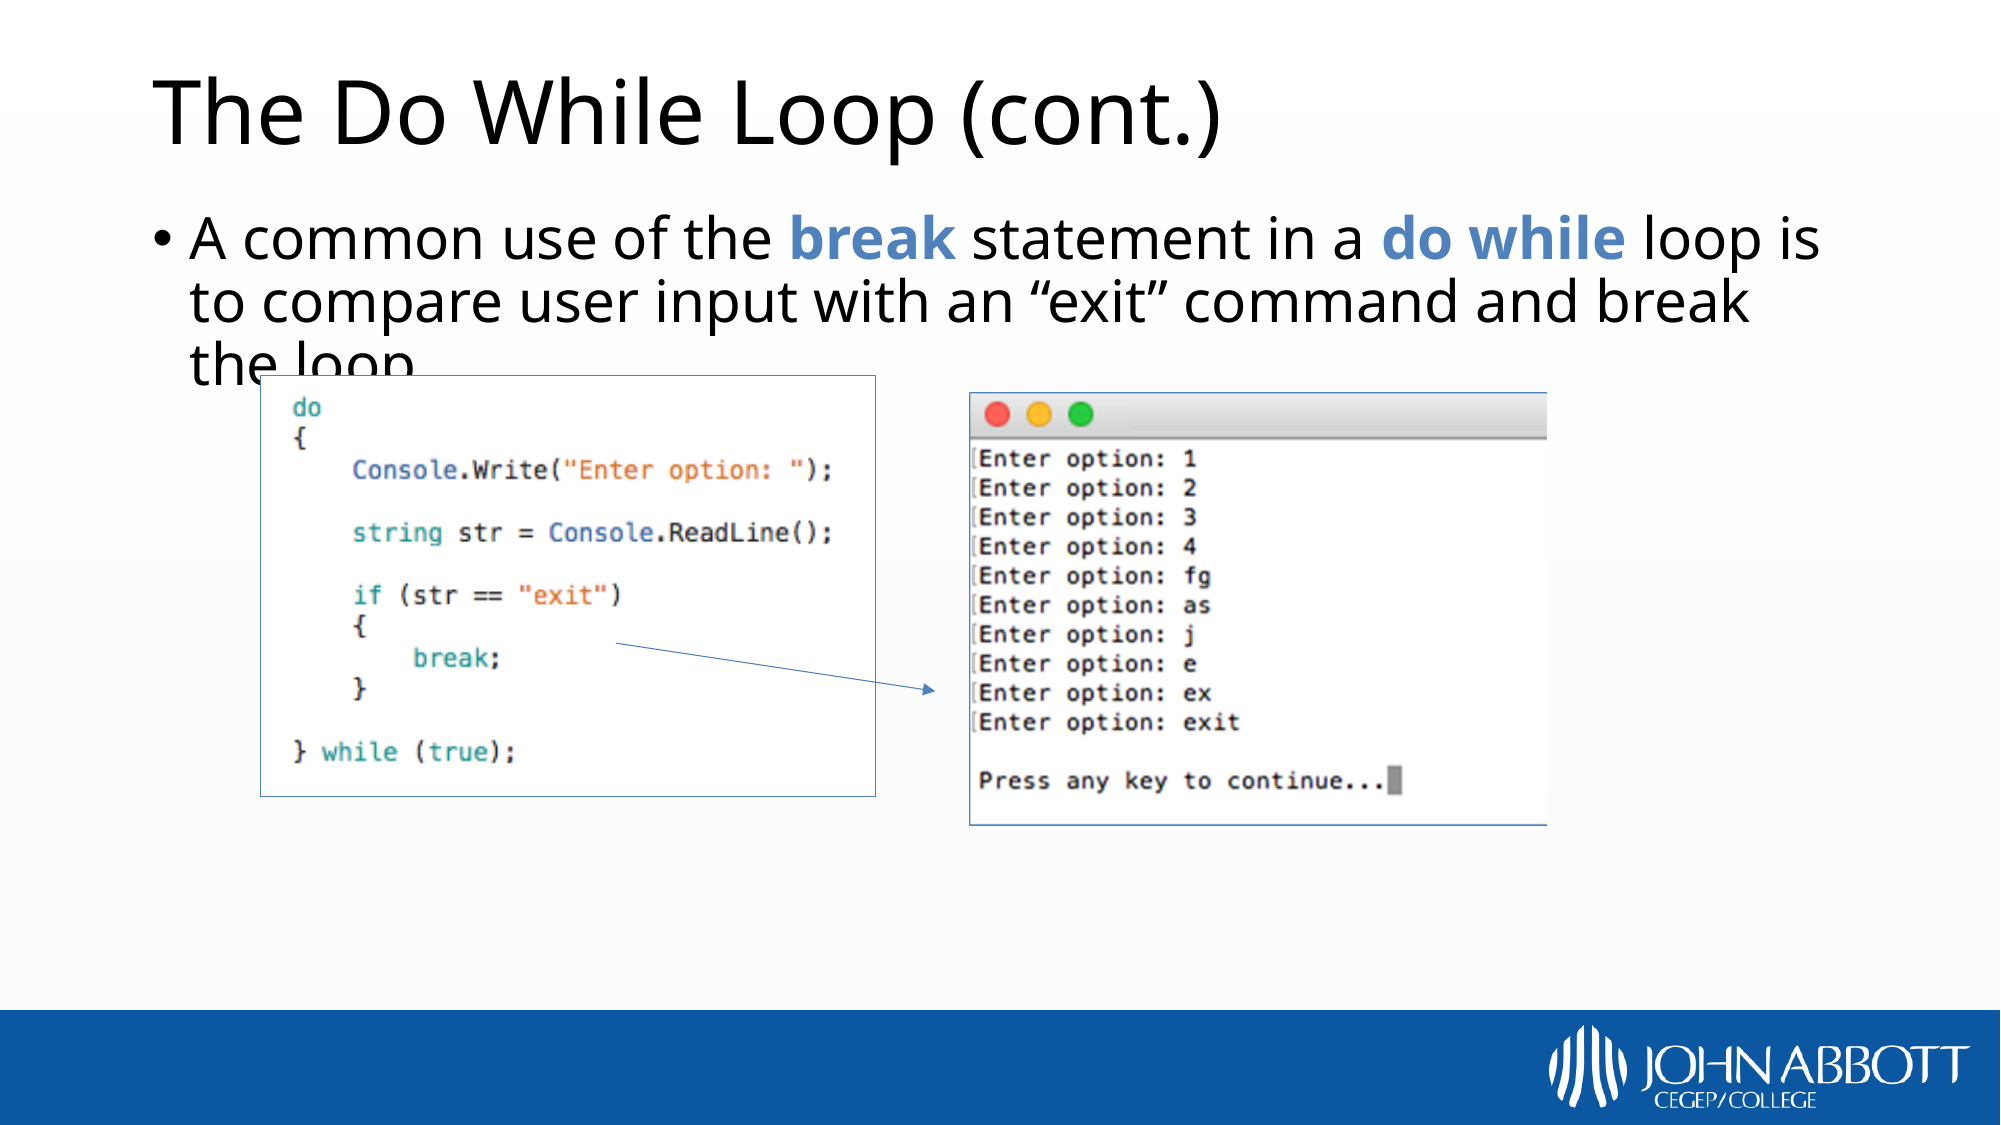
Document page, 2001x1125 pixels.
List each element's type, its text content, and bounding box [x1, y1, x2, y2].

picture [969, 392, 1547, 826]
picture [0, 1010, 2000, 1125]
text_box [615, 643, 936, 692]
title The Do While Loop (cont.) [137, 59, 1863, 171]
list A common use of the break statement in a do while loop is to compare user input with an “exit” command and break the loop. [137, 201, 1863, 875]
picture [260, 375, 876, 797]
